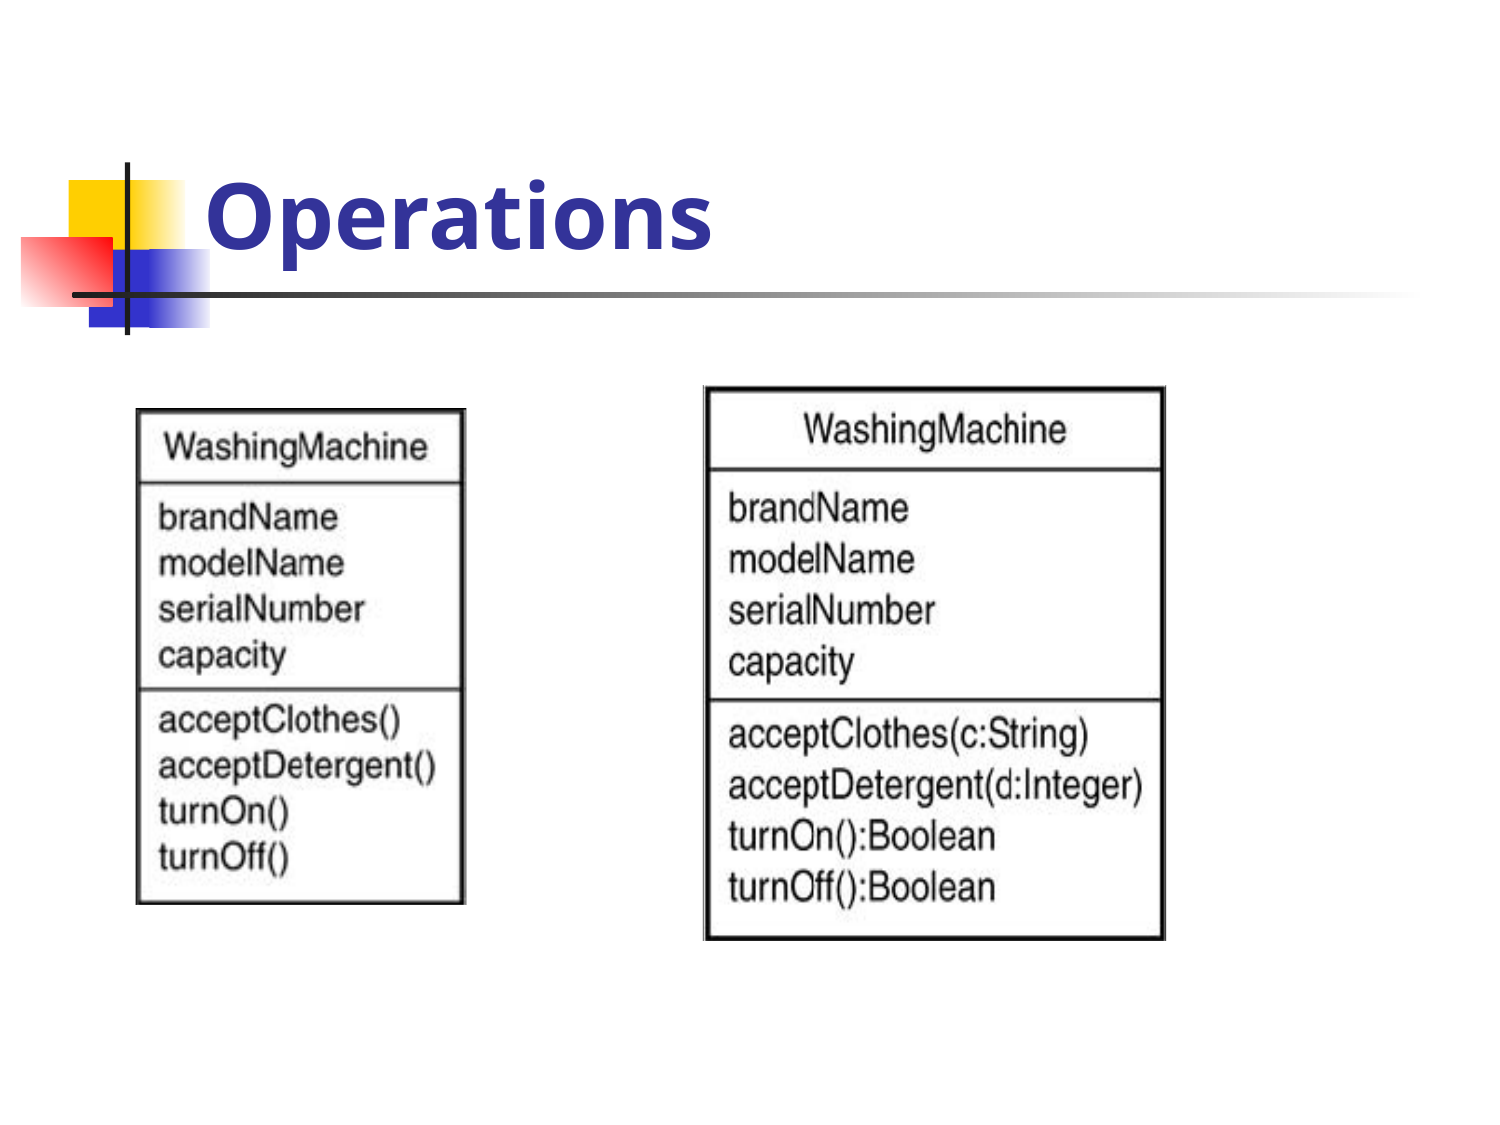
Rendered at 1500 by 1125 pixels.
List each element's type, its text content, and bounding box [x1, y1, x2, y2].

picture [702, 385, 1167, 941]
title Operations [188, 34, 1468, 276]
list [135, 408, 467, 906]
